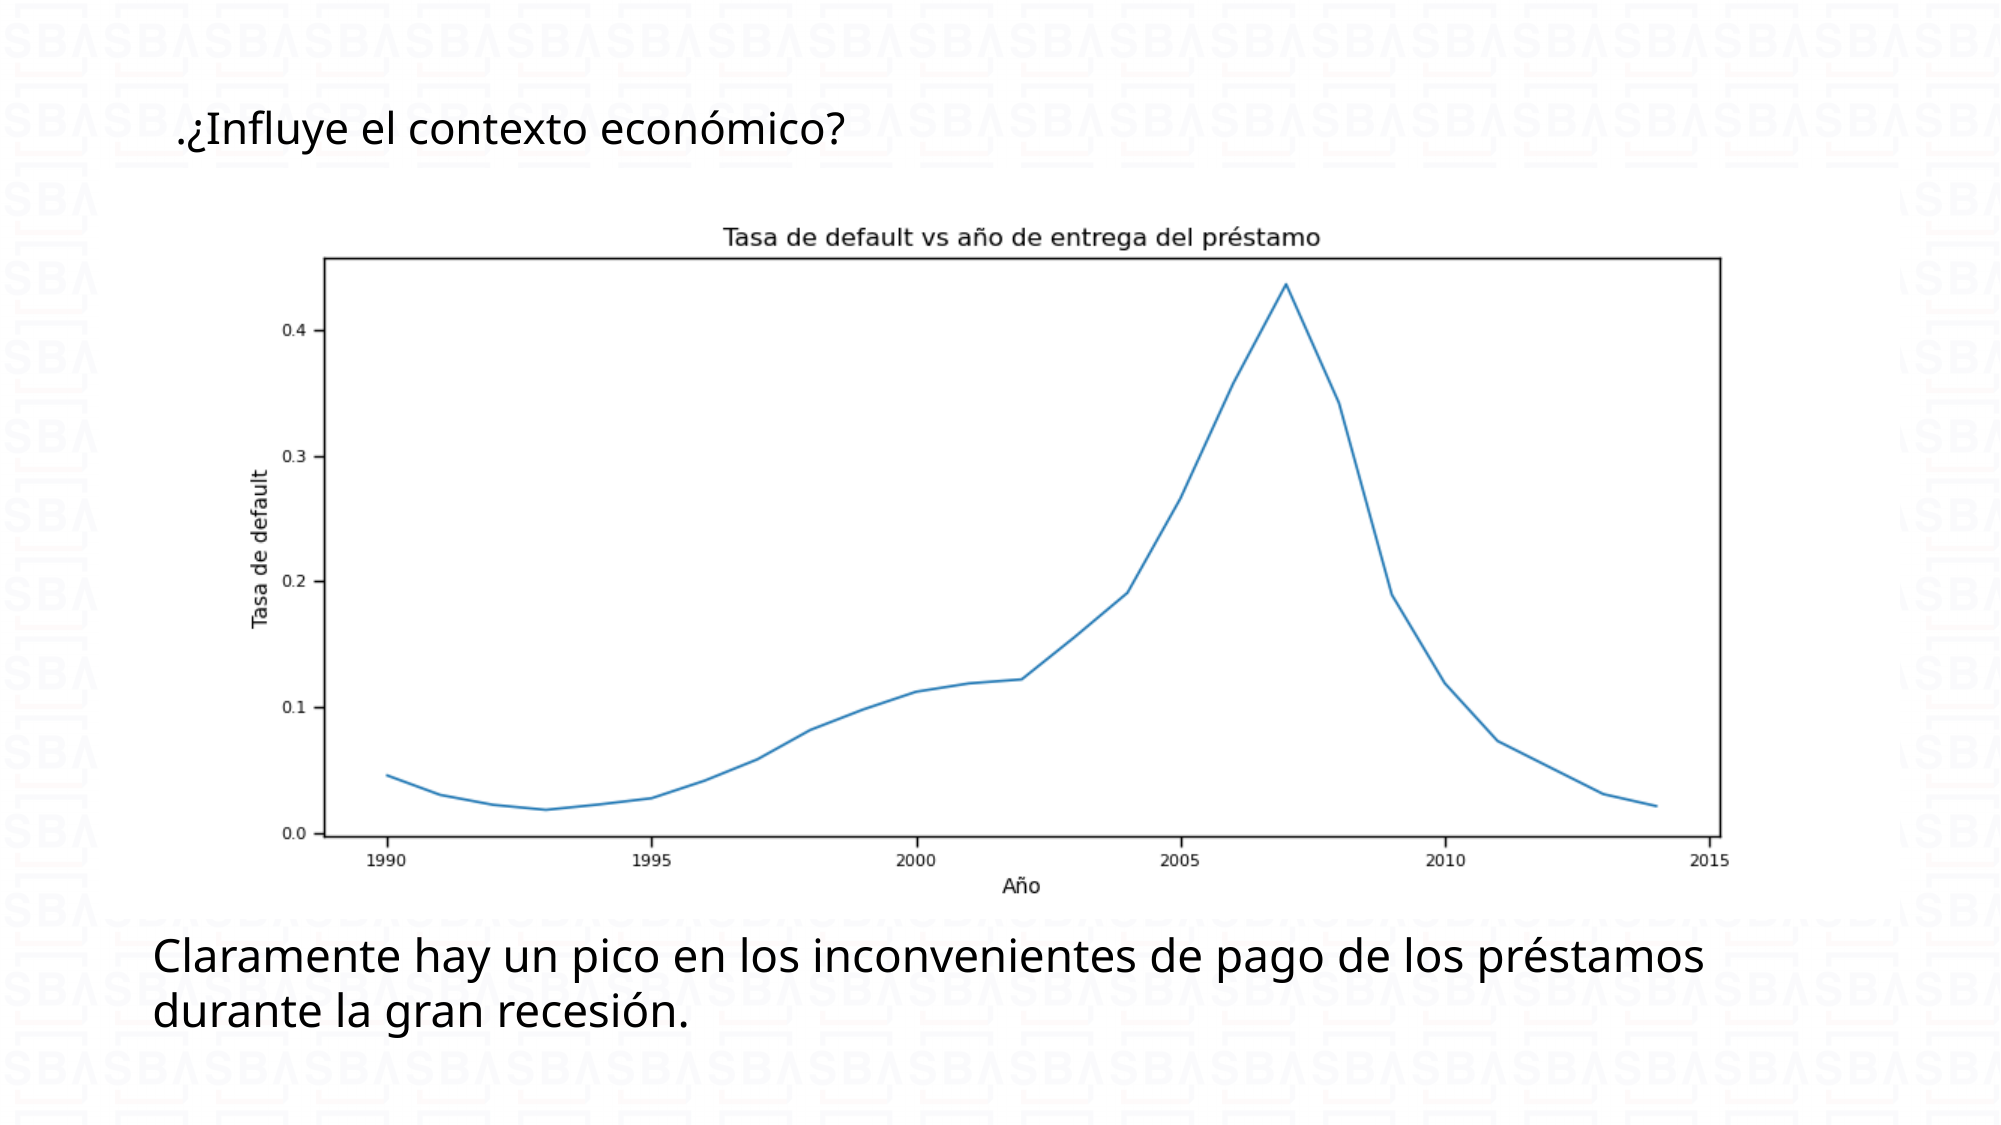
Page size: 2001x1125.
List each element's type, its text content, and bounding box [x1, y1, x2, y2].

title .¿Influye el contexto económico? [137, 59, 1863, 168]
text_box Claramente hay un pico en los inconvenientes de pago de los préstamos durante la gran recesión. [137, 919, 1883, 1044]
picture [99, 168, 1900, 919]
